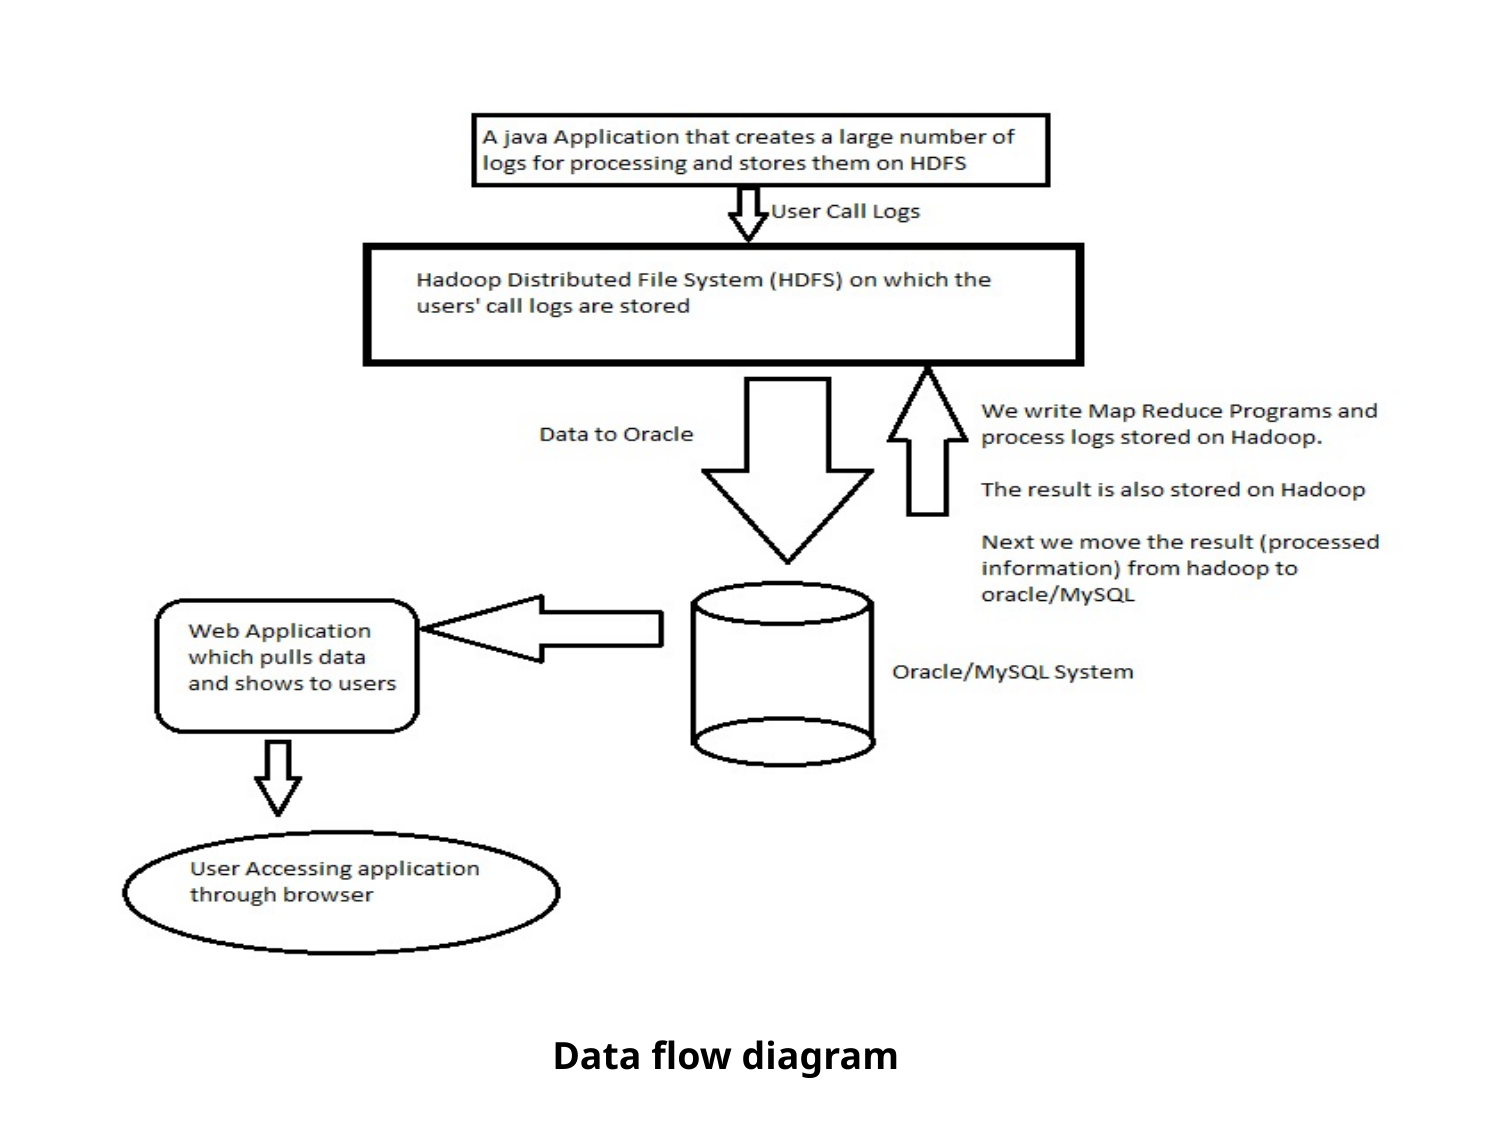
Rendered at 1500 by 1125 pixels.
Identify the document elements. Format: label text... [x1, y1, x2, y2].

text_box Data flow diagram [537, 1024, 1188, 1085]
picture [62, 87, 1500, 960]
